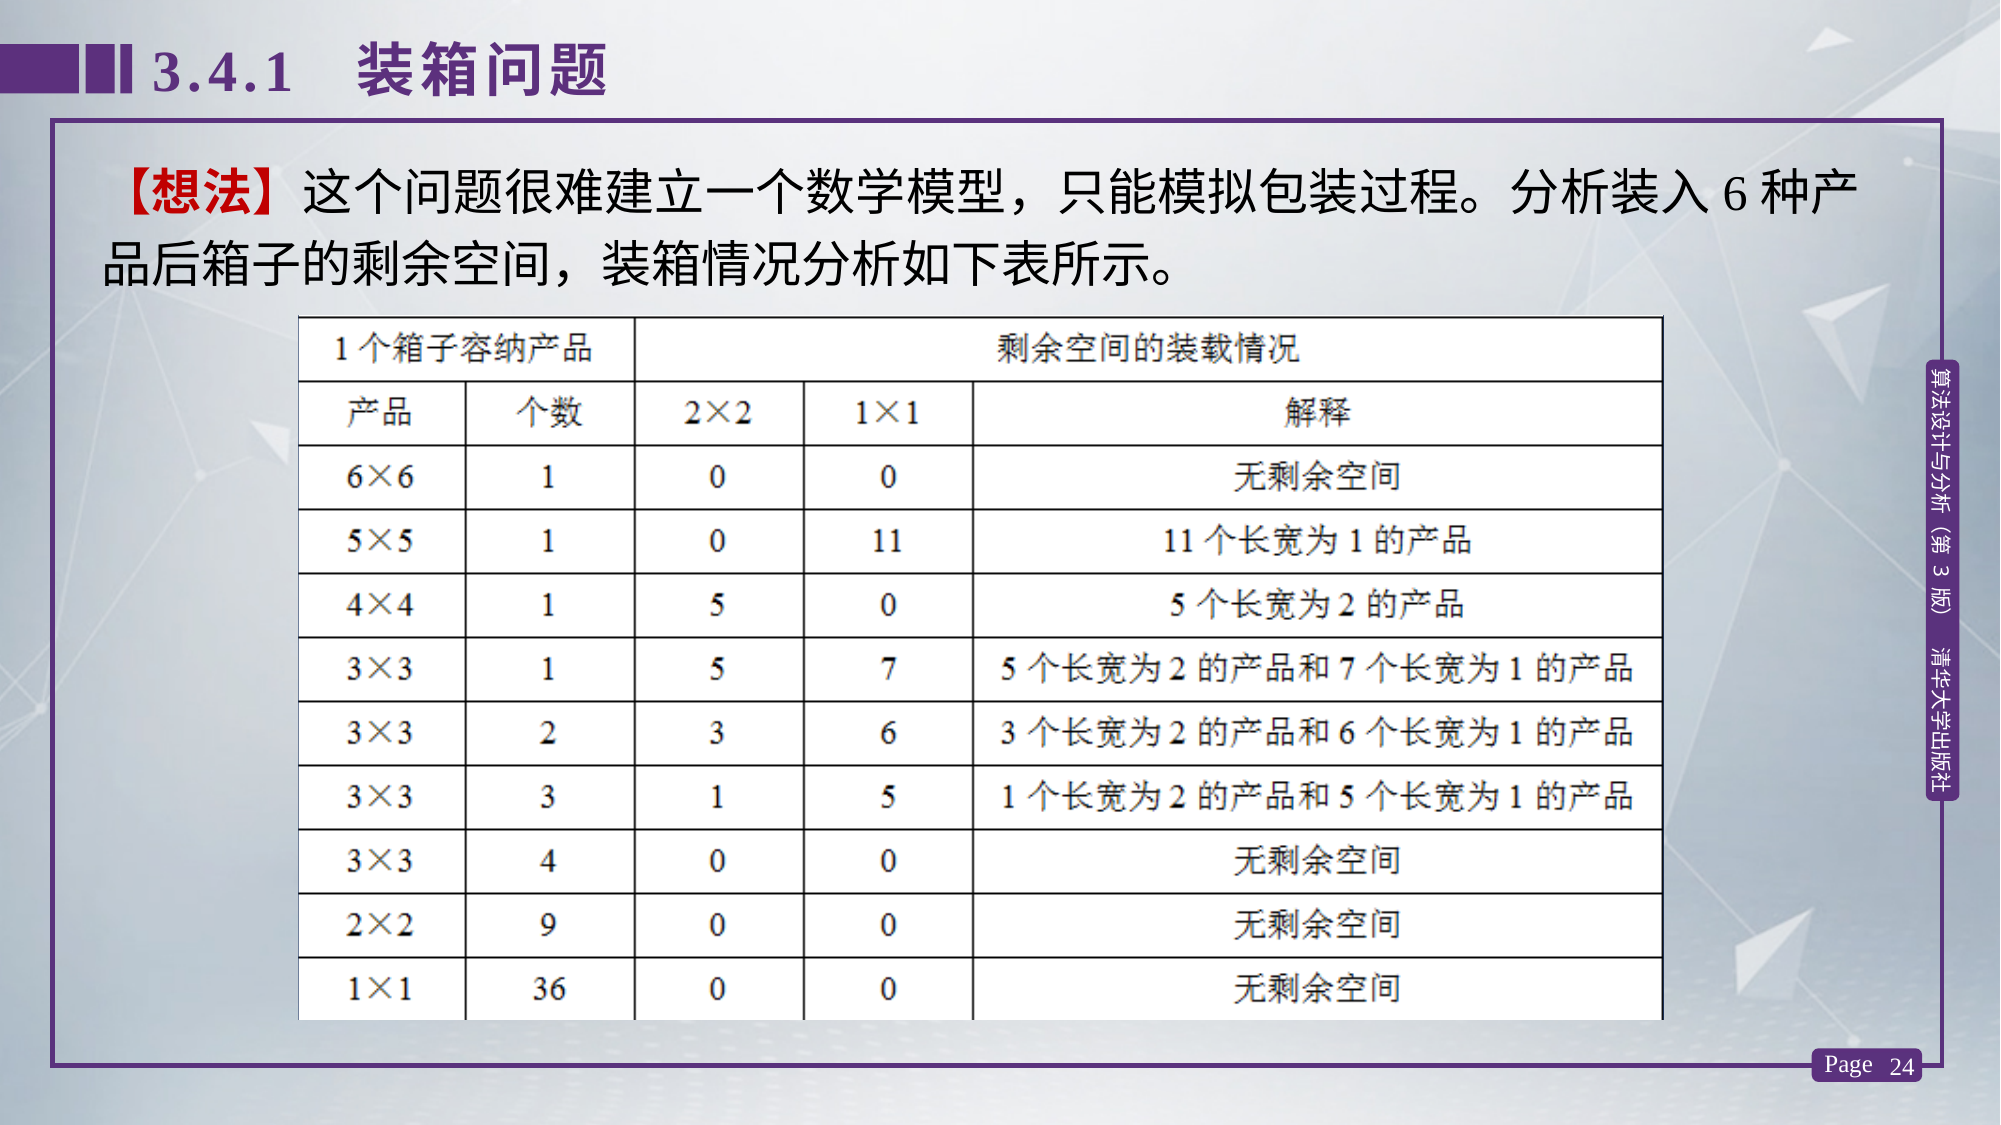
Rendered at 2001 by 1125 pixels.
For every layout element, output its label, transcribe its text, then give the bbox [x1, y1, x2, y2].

text_box 3.4.1 装箱问题 [137, 26, 1435, 111]
text_box 【想法】这个问题很难建立一个数学模型，只能模拟包装过程。分析装入6种产品后箱子的剩余空间，装箱情况分析如下表所示。 [86, 140, 1875, 300]
picture [0, 0, 2000, 1125]
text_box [298, 315, 1664, 1020]
